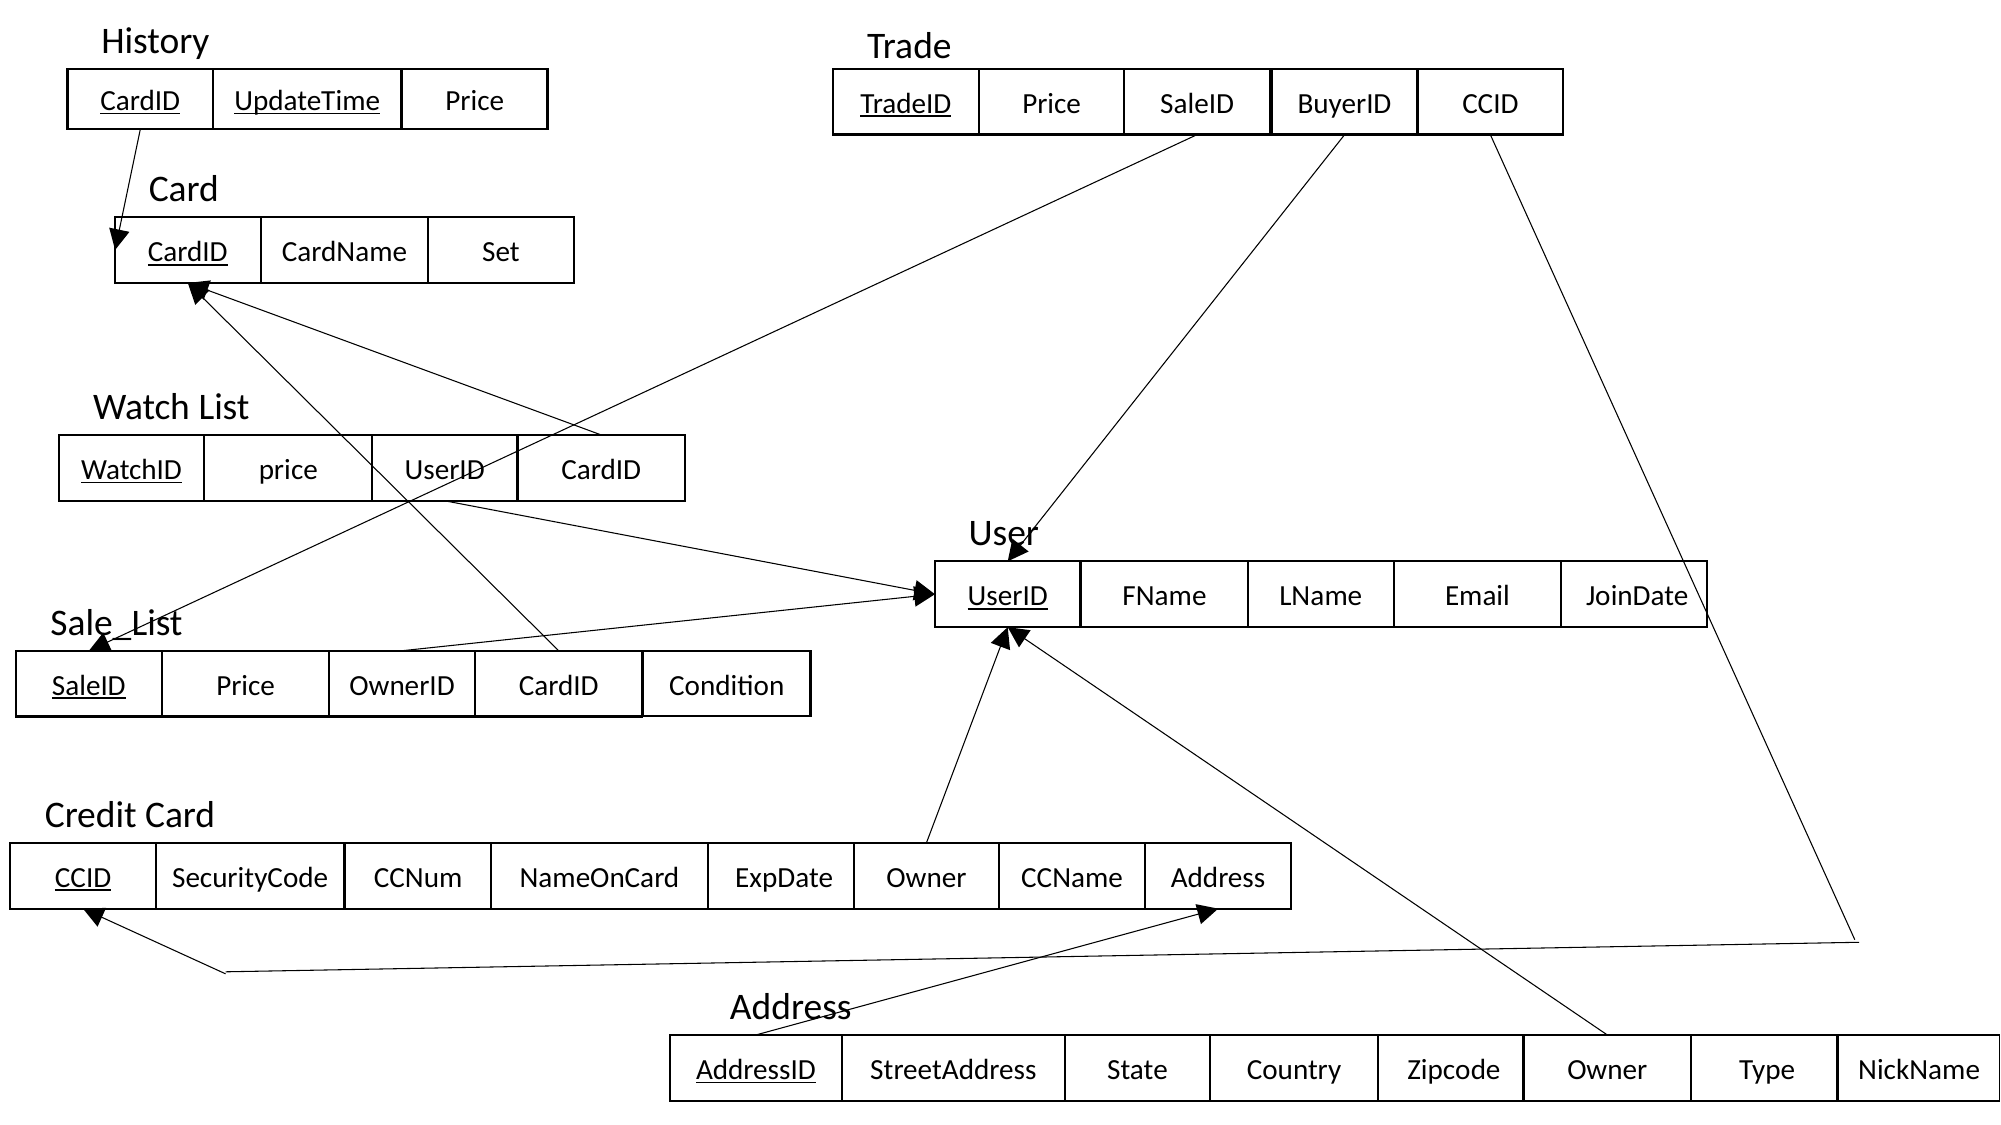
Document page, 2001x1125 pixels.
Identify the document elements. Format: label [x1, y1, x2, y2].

text_box [1008, 627, 1608, 942]
text_box [83, 908, 226, 974]
text_box [10, 782, 1291, 909]
text_box [115, 129, 141, 134]
text_box [58, 374, 88, 501]
text_box [1198, 134, 1345, 562]
text_box [833, 13, 1564, 135]
text_box [1198, 500, 1490, 627]
text_box [755, 972, 1219, 1035]
text_box [88, 134, 1198, 651]
text_box [670, 974, 2000, 1101]
text_box [226, 942, 1860, 972]
text_box [926, 651, 1008, 782]
text_box [755, 908, 1219, 942]
text_box [16, 590, 811, 717]
text_box [67, 8, 548, 130]
text_box [1490, 134, 1855, 940]
